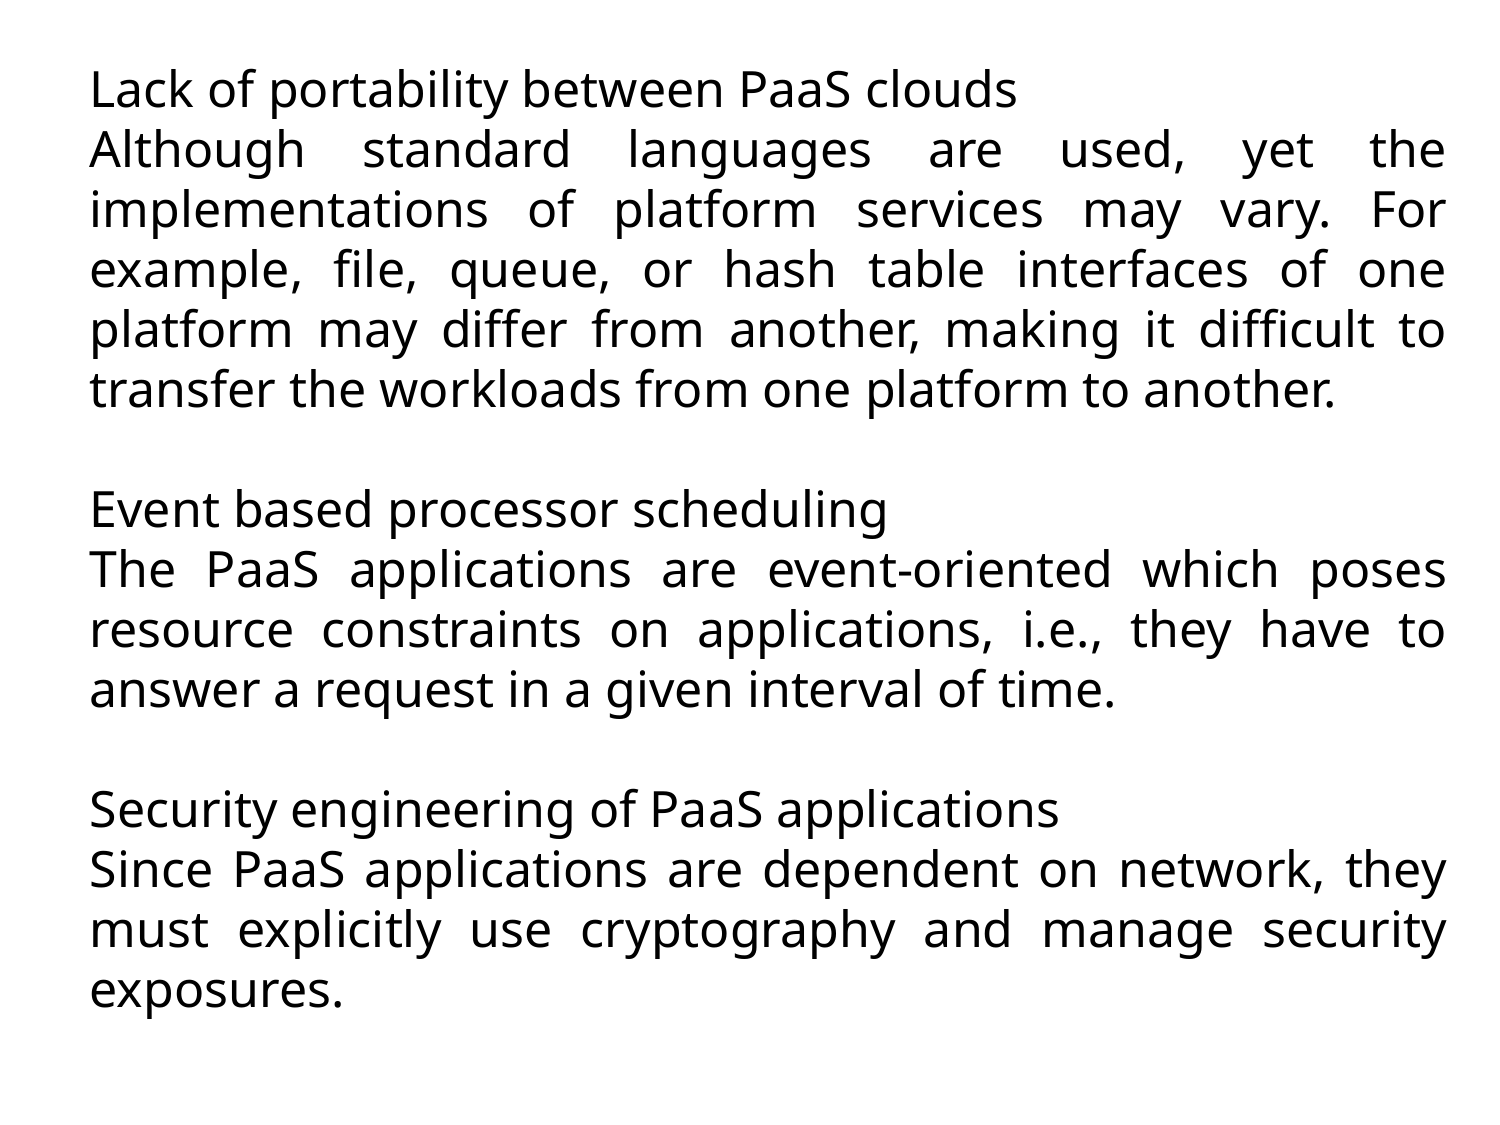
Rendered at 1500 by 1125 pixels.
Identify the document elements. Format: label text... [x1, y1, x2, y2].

text_box Lack of portability between PaaS clouds Although standard languages are used, yet the implementations of platform services may vary. For example, file, queue, or hash table interfaces of one platform may differ from another, making it difficult to transfer the workloads from one platform to another. Event based processor scheduling The PaaS applications are event-oriented which poses resource constraints on applications, i.e., they have to answer a request in a given interval of time. Security engineering of PaaS applications Since PaaS applications are dependent on network, they must explicitly use cryptography and manage security exposures. [75, 49, 1463, 1025]
